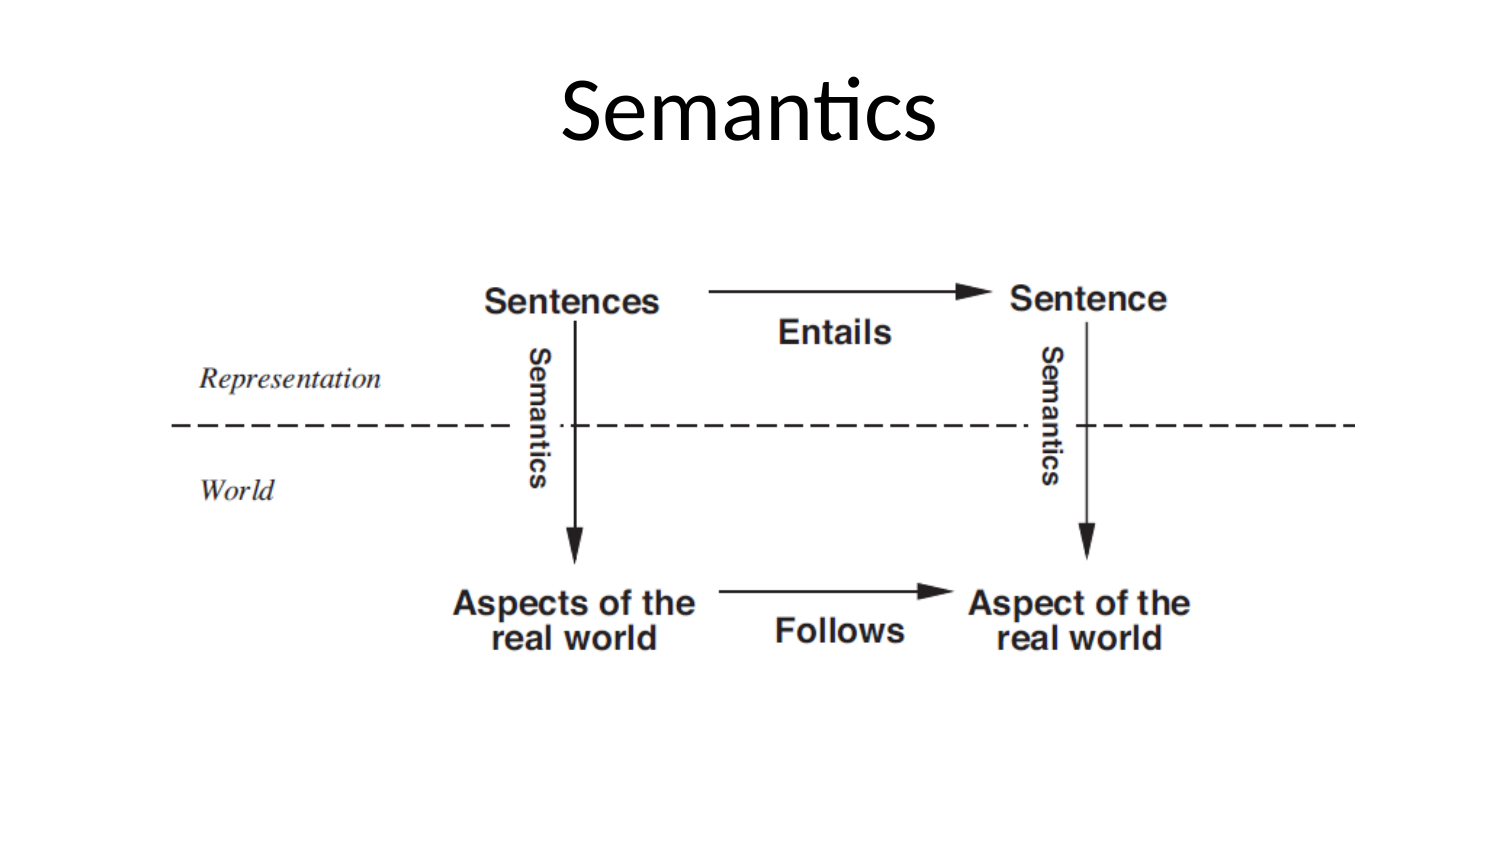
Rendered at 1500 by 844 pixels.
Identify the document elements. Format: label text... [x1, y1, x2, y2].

picture [152, 254, 1355, 669]
title Semantics [75, 33, 1425, 175]
